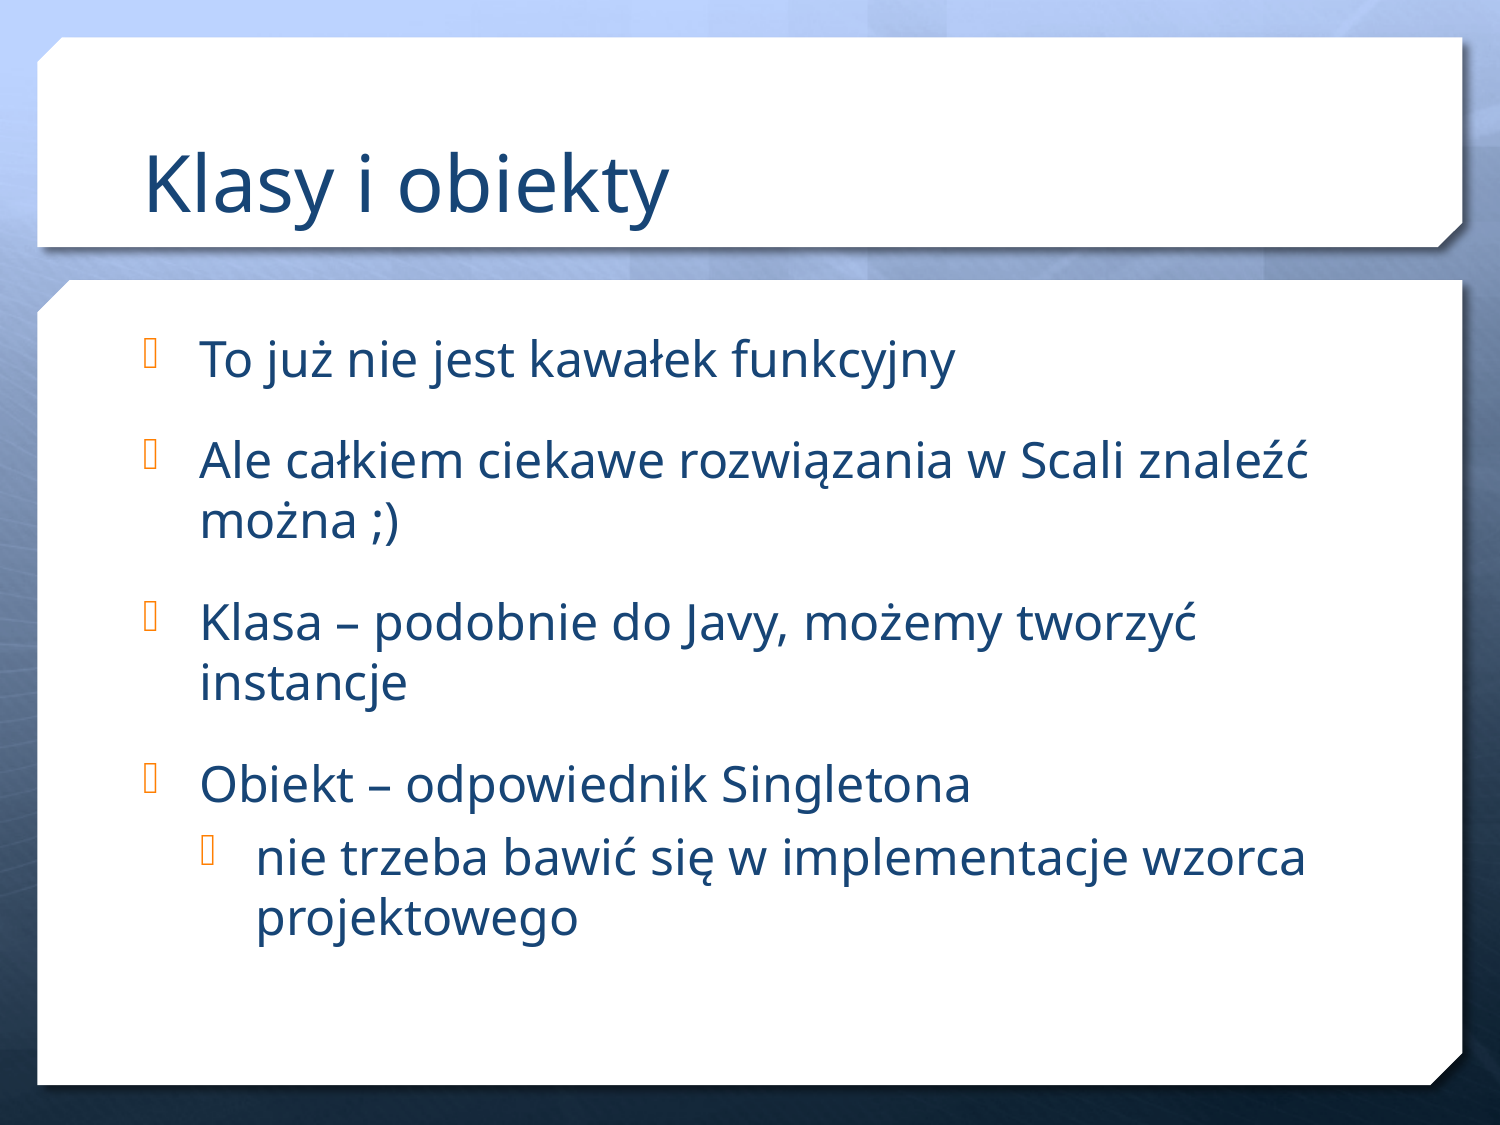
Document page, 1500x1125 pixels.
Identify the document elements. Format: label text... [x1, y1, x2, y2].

title Klasy i obiekty [127, 48, 1372, 236]
list To już nie jest kawałek funkcyjny Ale całkiem ciekawe rozwiązania w Scali znaleźć można ;) Klasa – podobnie do Javy, możemy tworzyć instancje Obiekt – odpowiednik Singletona nie trzeba bawić się w implementacje wzorca projektowego [127, 319, 1372, 978]
